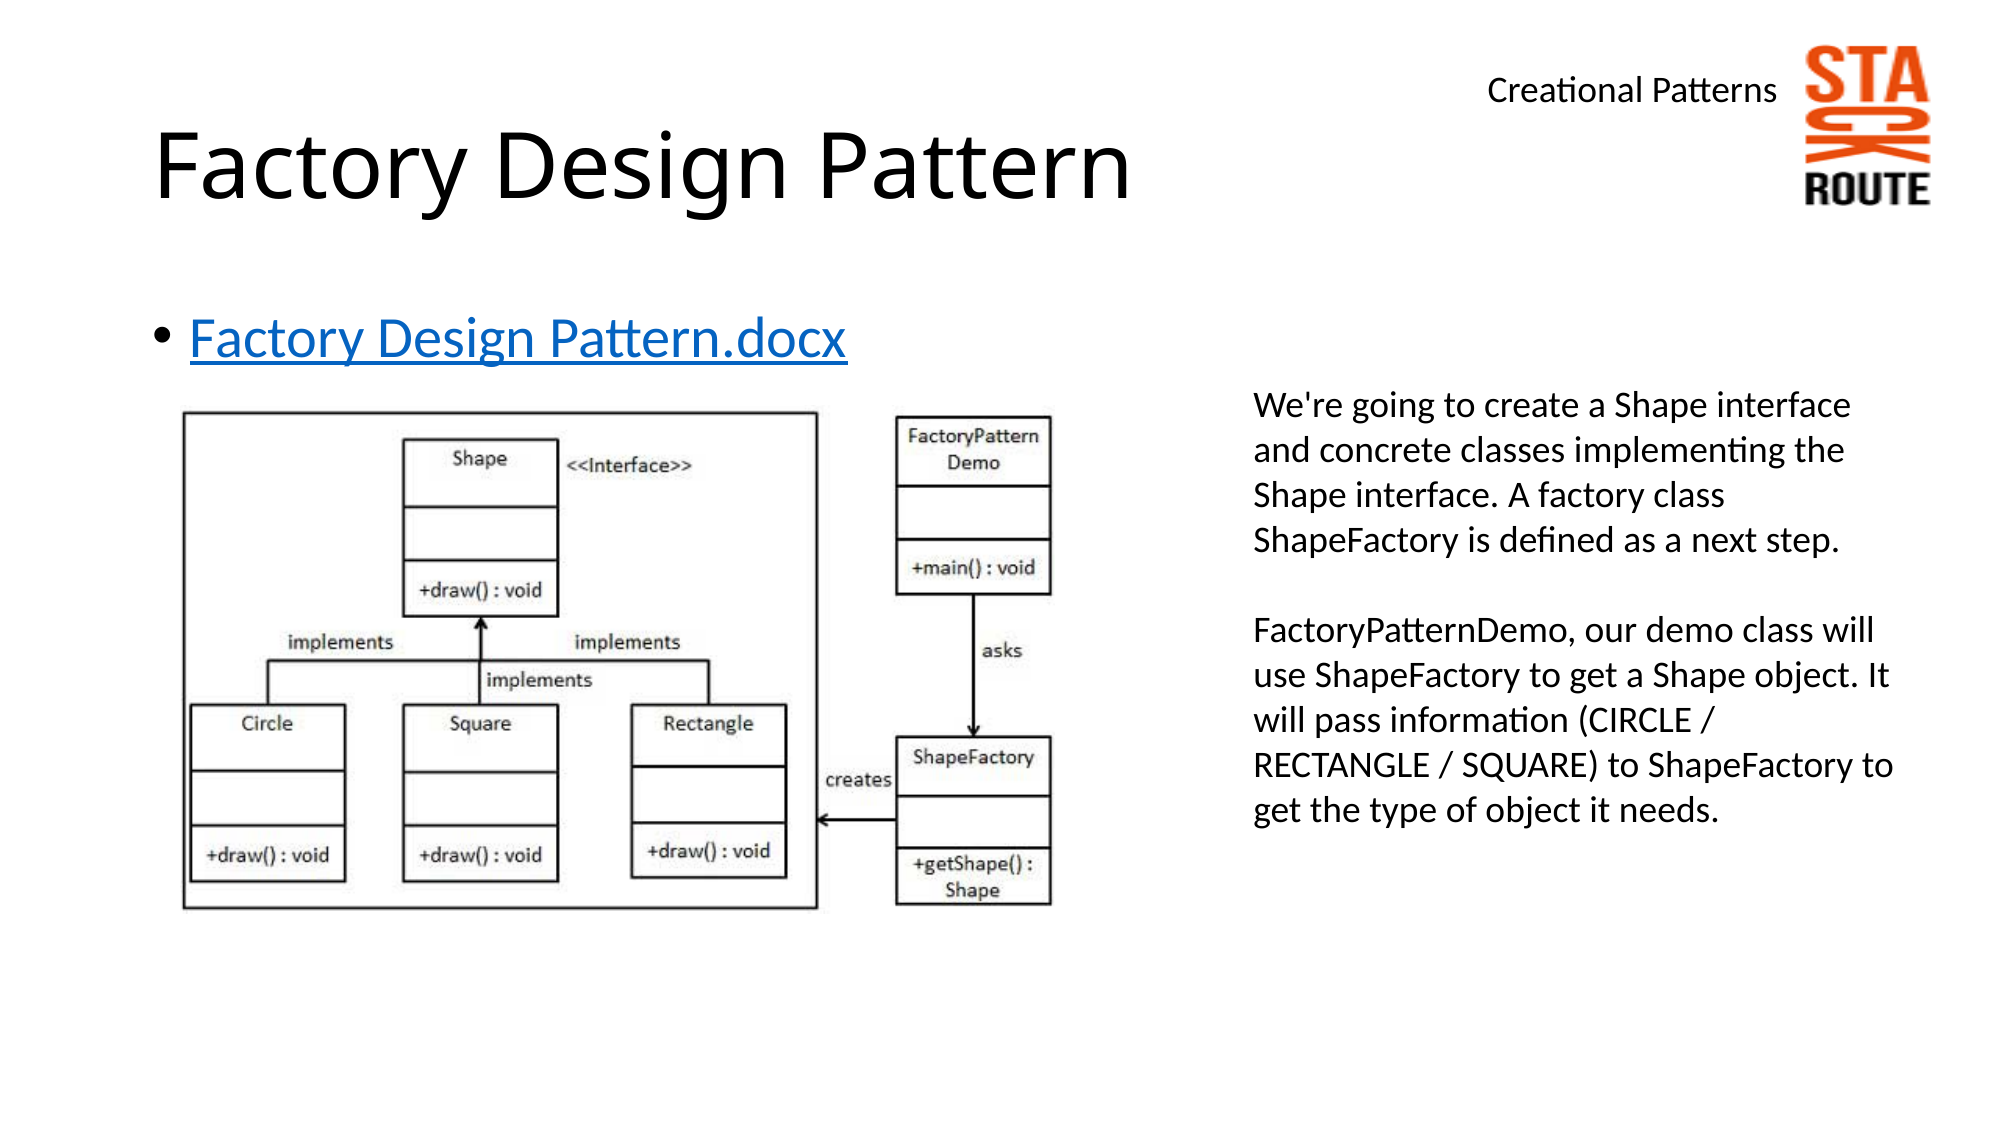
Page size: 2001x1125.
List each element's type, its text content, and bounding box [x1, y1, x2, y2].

text_box We're going to create a Shape interface and concrete classes implementing the Shape interface. A factory class ShapeFactory is defined as a next step. FactoryPatternDemo, our demo class will use ShapeFactory to get a Shape object. It will pass information (CIRCLE / RECTANGLE / SQUARE) to ShapeFactory to get the type of object it needs. [1238, 373, 1926, 838]
picture [179, 405, 1055, 914]
picture [1777, 35, 1966, 221]
text_box Creational Patterns [1473, 57, 1777, 118]
list Factory Design Pattern.docx [137, 299, 1863, 1014]
title Factory Design Pattern [137, 59, 1863, 278]
